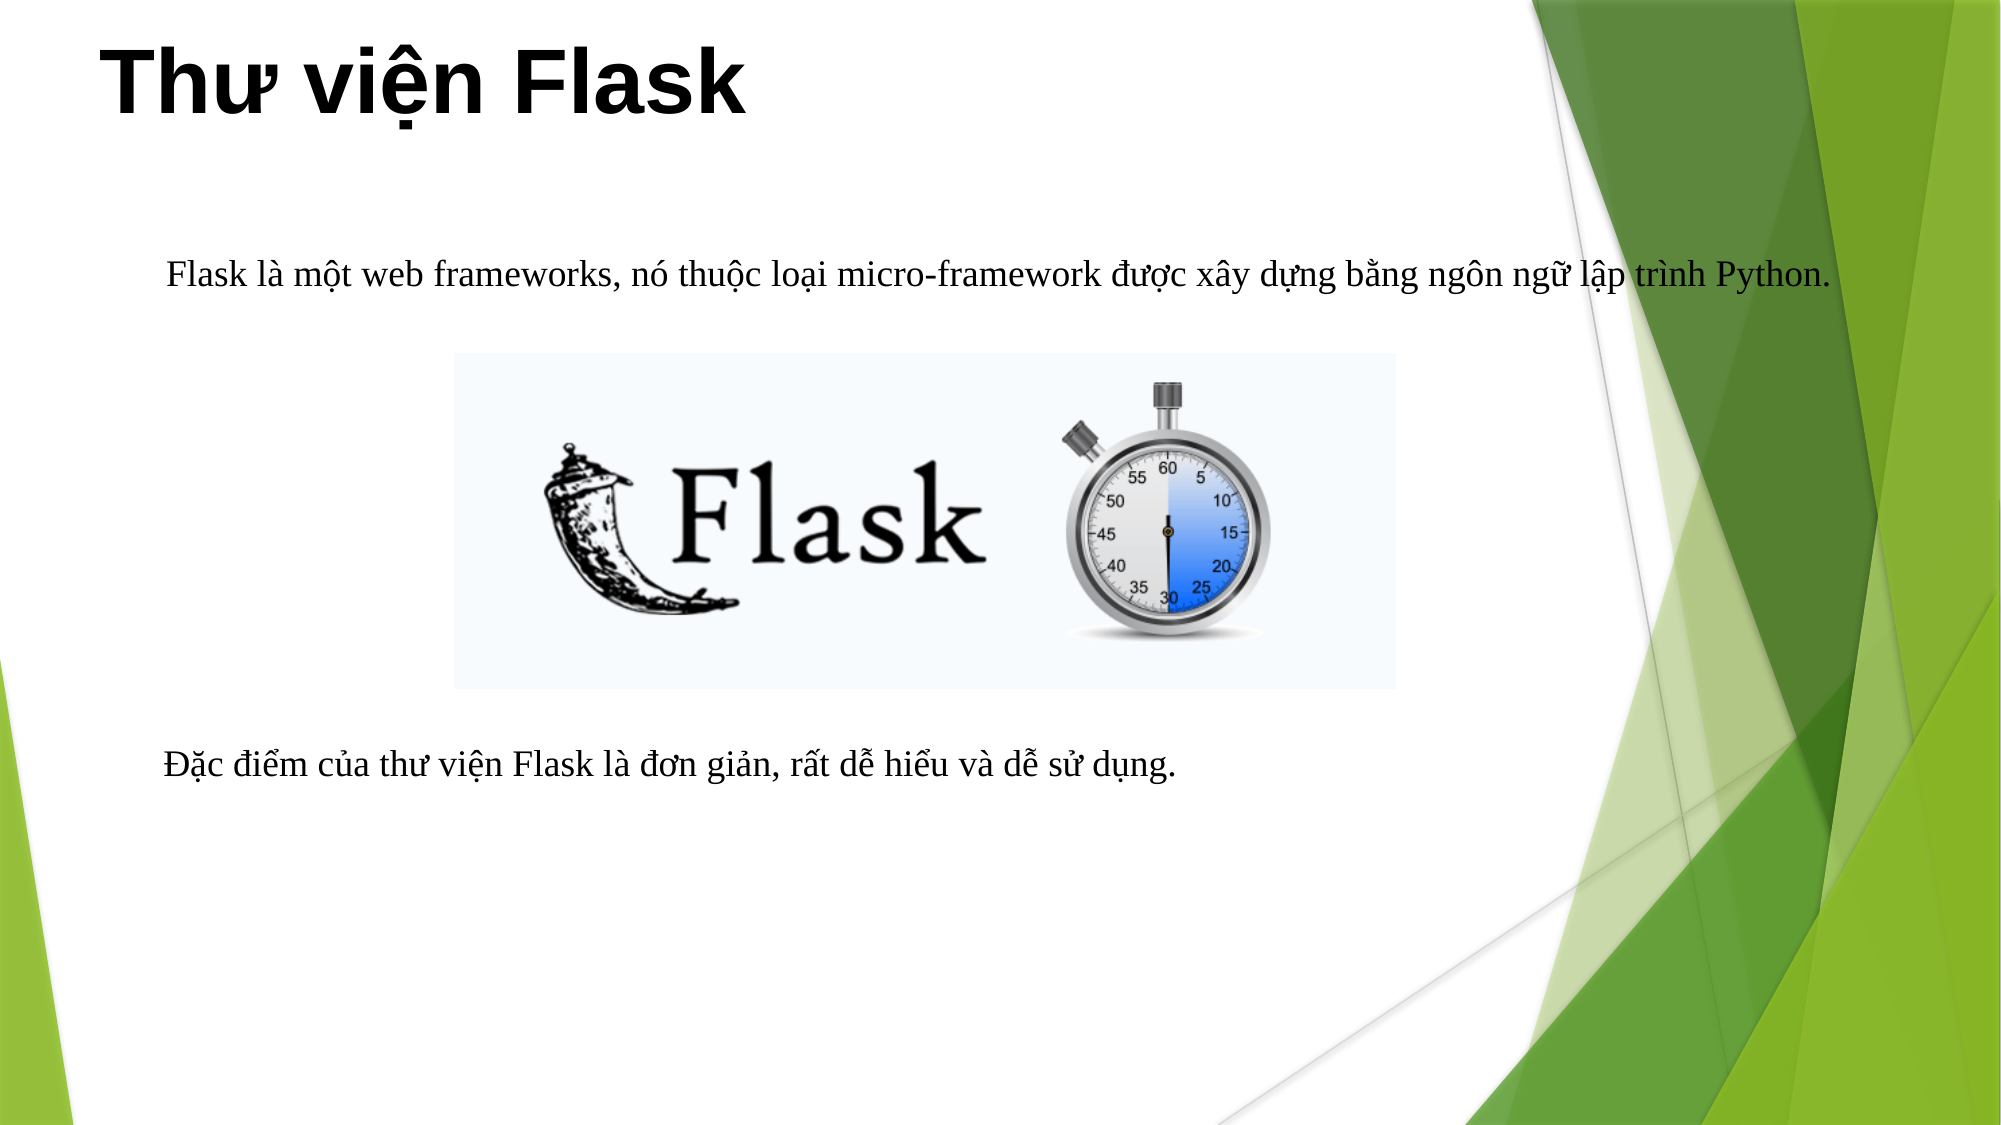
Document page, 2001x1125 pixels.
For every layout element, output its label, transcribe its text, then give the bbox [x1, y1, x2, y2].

title Thư viện Flask [99, 44, 1900, 233]
text_box Đặc điểm của thư viện Flask là đơn giản, rất dễ hiểu và dễ sử dụng. [148, 731, 1194, 791]
picture [454, 353, 1397, 689]
text_box Flask là một web frameworks, nó thuộc loại micro-framework được xây dựng bằng ngôn ngữ lập trình Python. [151, 241, 1849, 347]
